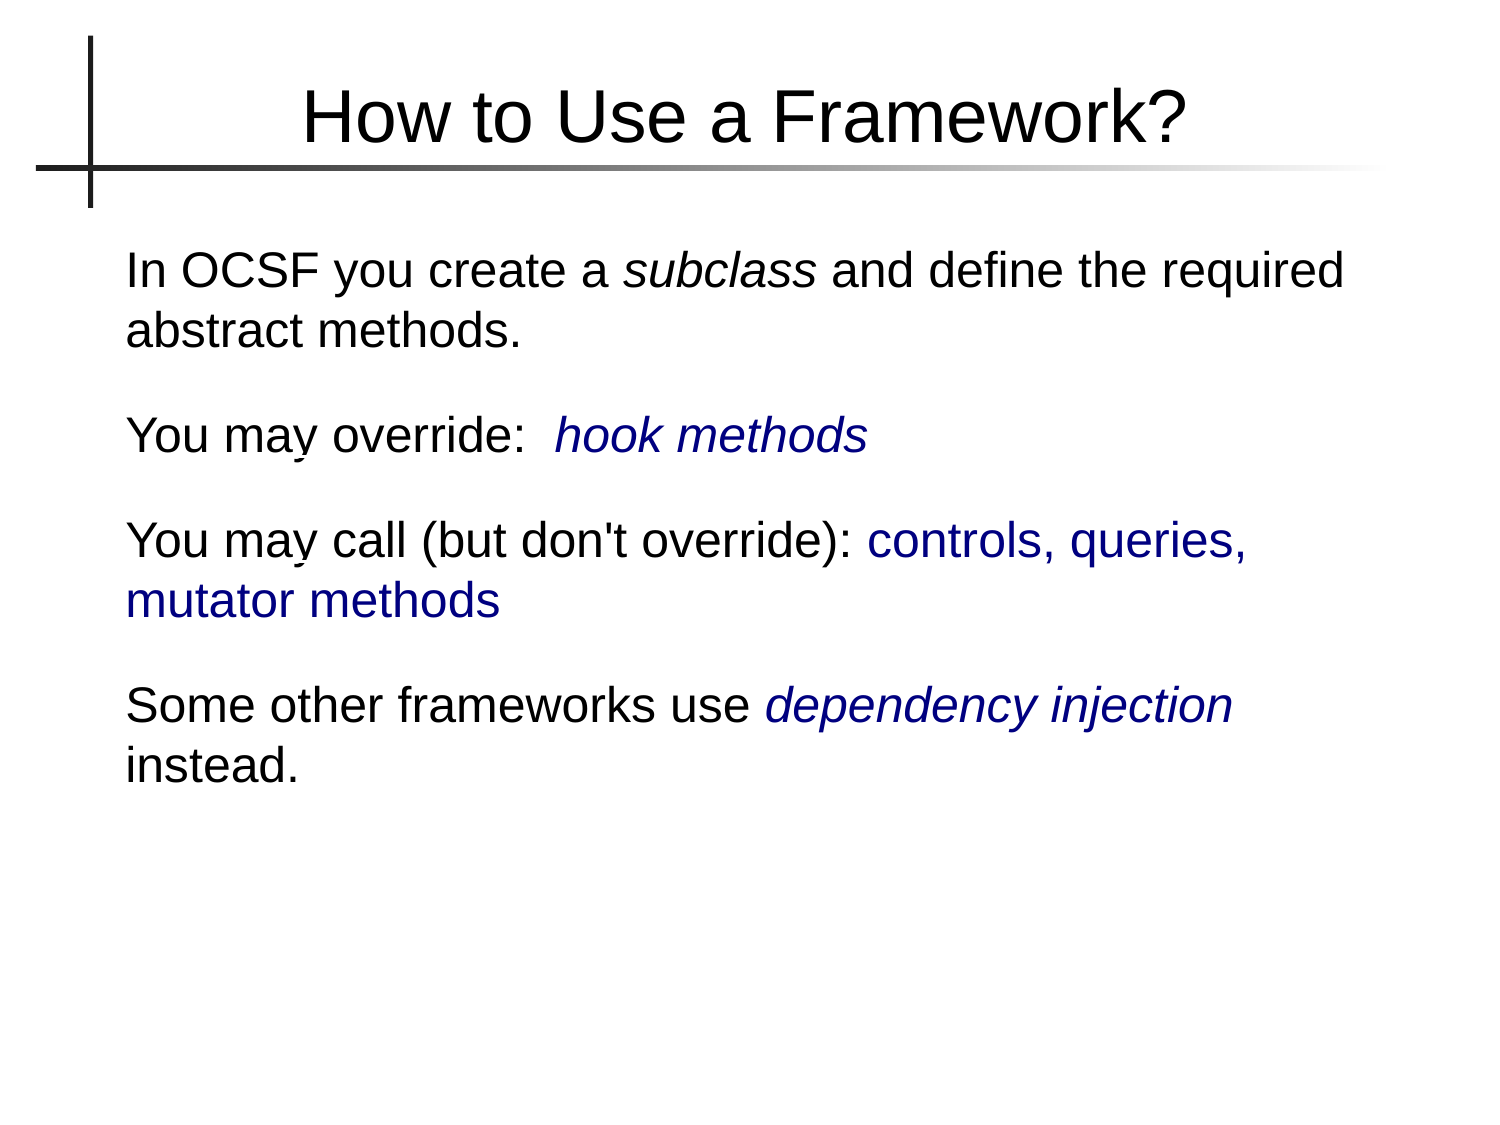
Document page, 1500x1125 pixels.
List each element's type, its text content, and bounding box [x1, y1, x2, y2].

text_box How to Use a Framework? [95, 23, 1395, 165]
text_box In OCSF you create a subclass and define the required abstract methods. You may override: hook methods You may call (but don't override): controls, queries, mutator methods Some other frameworks use dependency injection instead. [110, 229, 1410, 1095]
